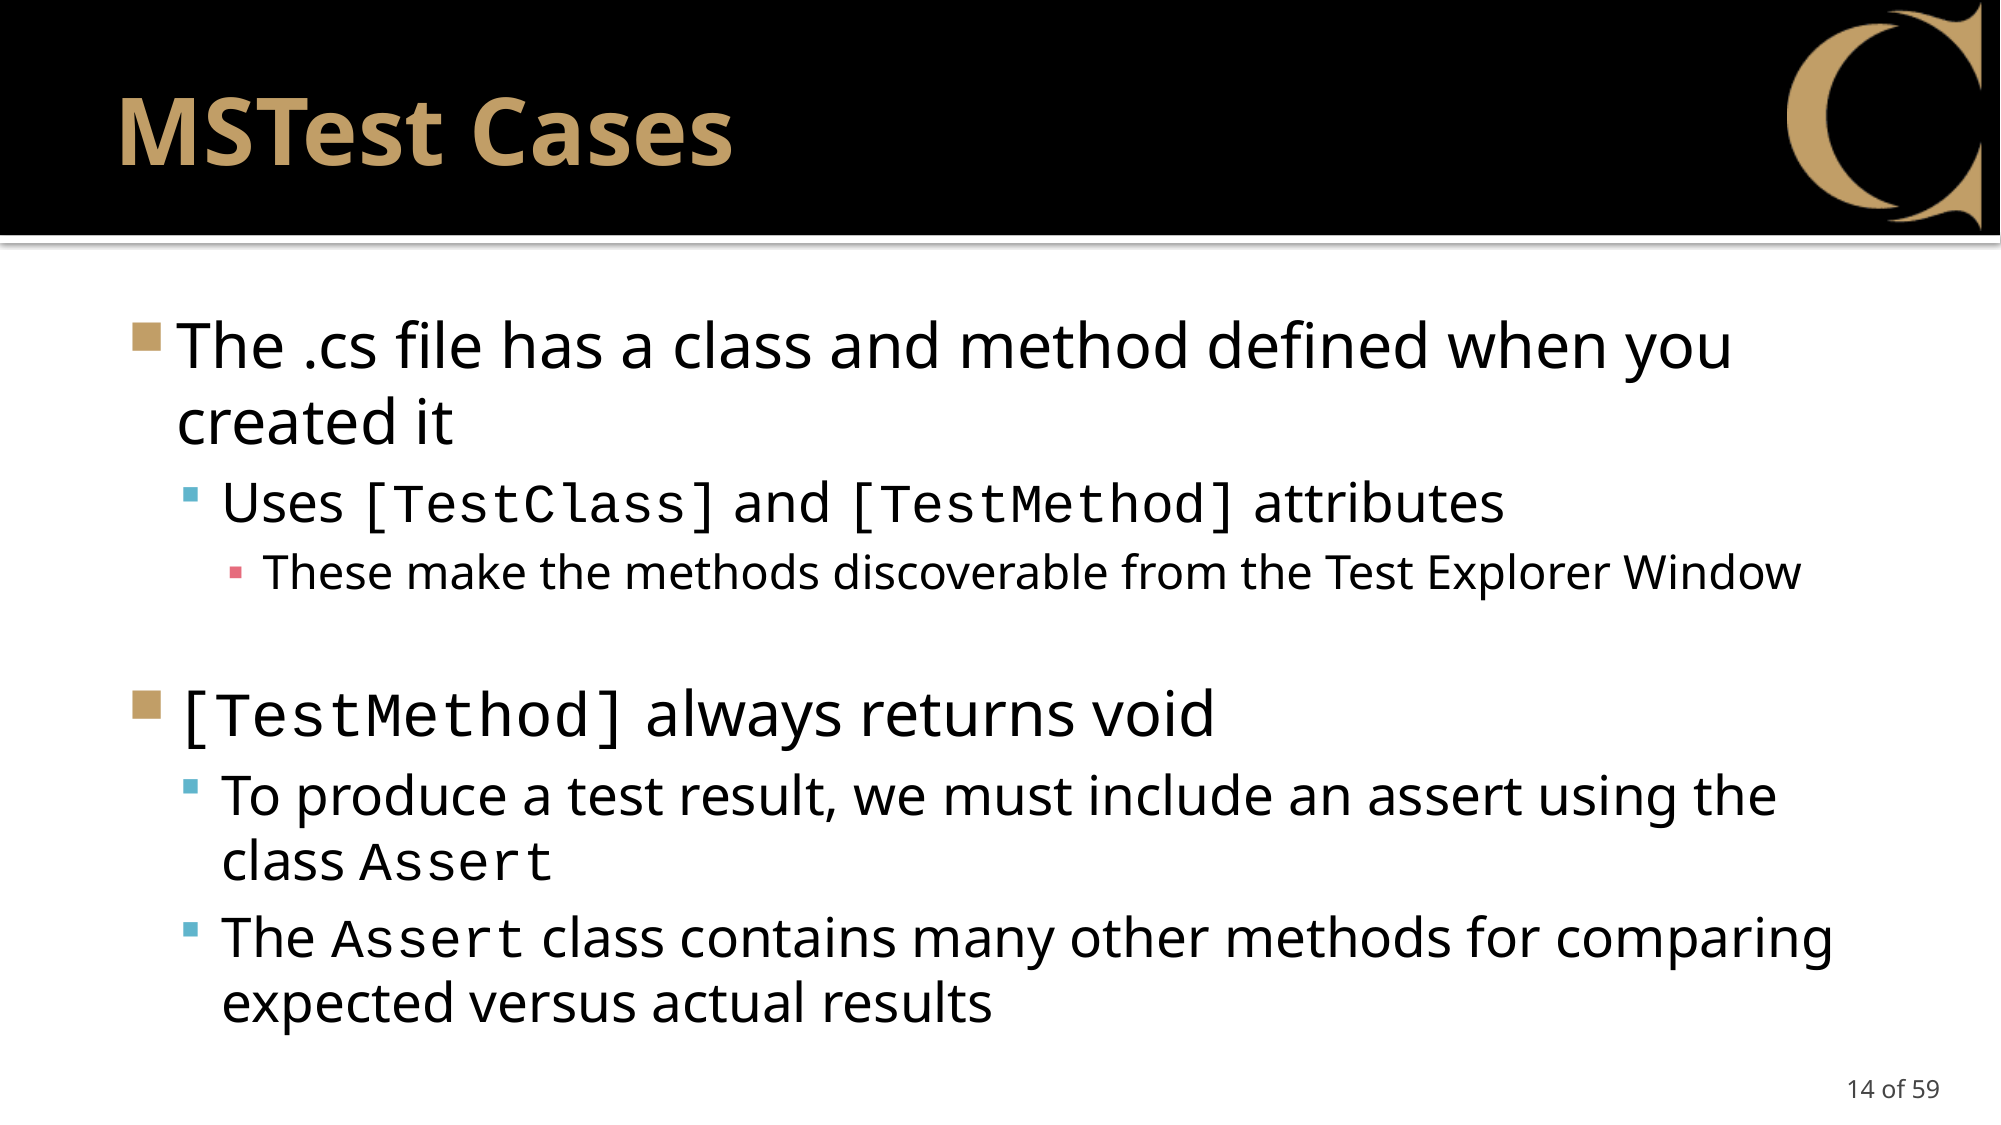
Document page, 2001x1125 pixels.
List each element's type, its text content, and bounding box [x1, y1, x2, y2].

list The .cs file has a class and method defined when you created it Uses [TestClass] and [TestMethod] attributes These make the methods discoverable from the Test Explorer Window [TestMethod] always returns void To produce a test result, we must include an assert using the class Assert The Assert class contains many other methods for comparing expected versus actual results [99, 291, 1900, 1050]
title MSTest Cases [99, 25, 1900, 231]
picture [1787, 2, 1988, 231]
slide_number 14 of 59 [1787, 1062, 1955, 1108]
